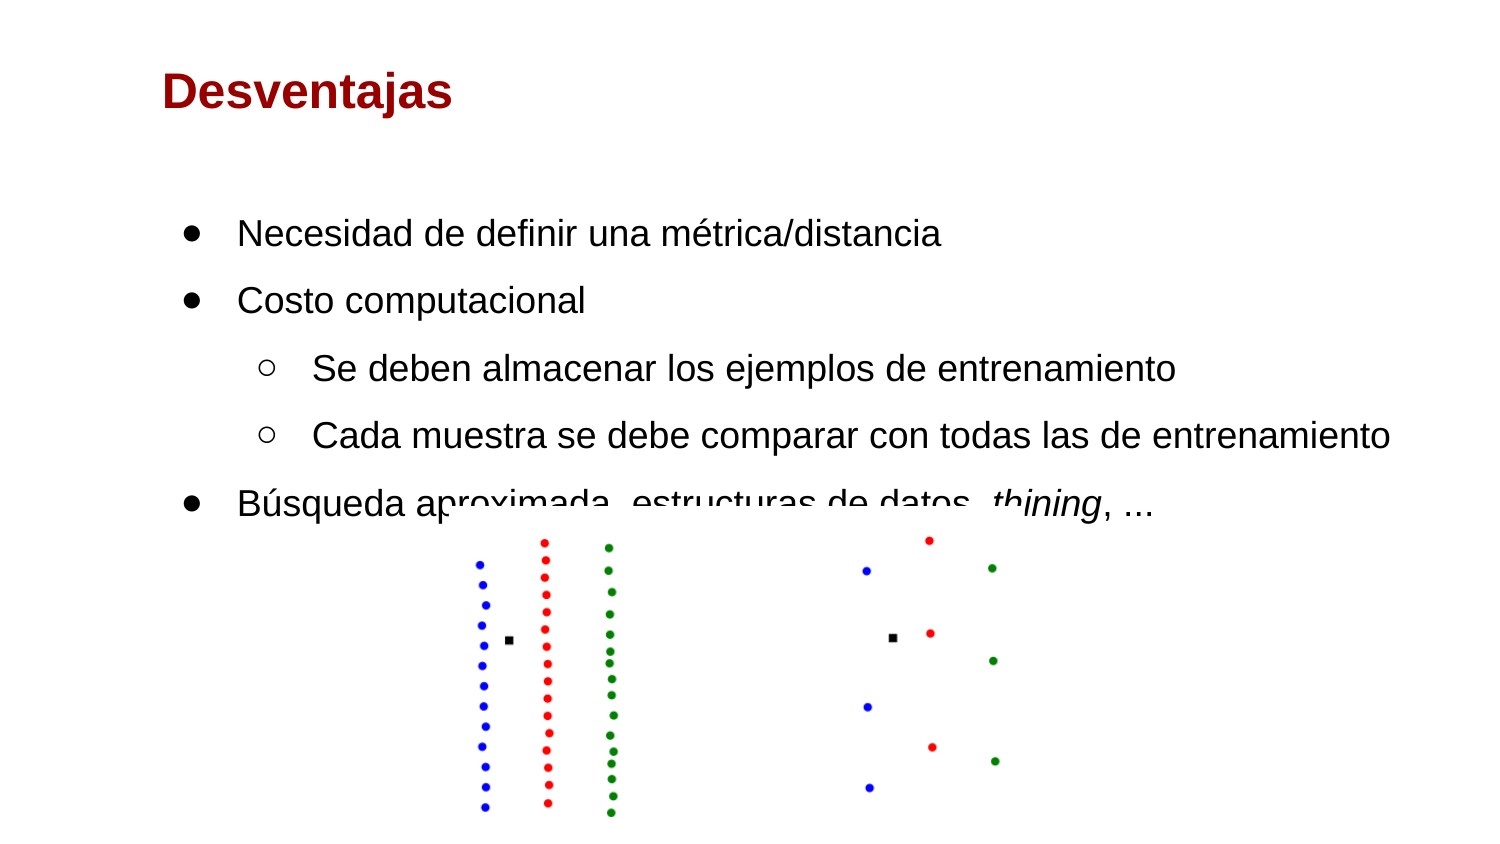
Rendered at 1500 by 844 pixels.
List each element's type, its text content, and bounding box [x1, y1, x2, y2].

text_box Desventajas Necesidad de definir una métrica/distancia Costo computacional Se deben almacenar los ejemplos de entrenamiento Cada muestra se debe comparar con todas las de entrenamiento Búsqueda aproximada, estructuras de datos, thining, ... [146, 43, 1431, 786]
picture [448, 506, 1025, 827]
